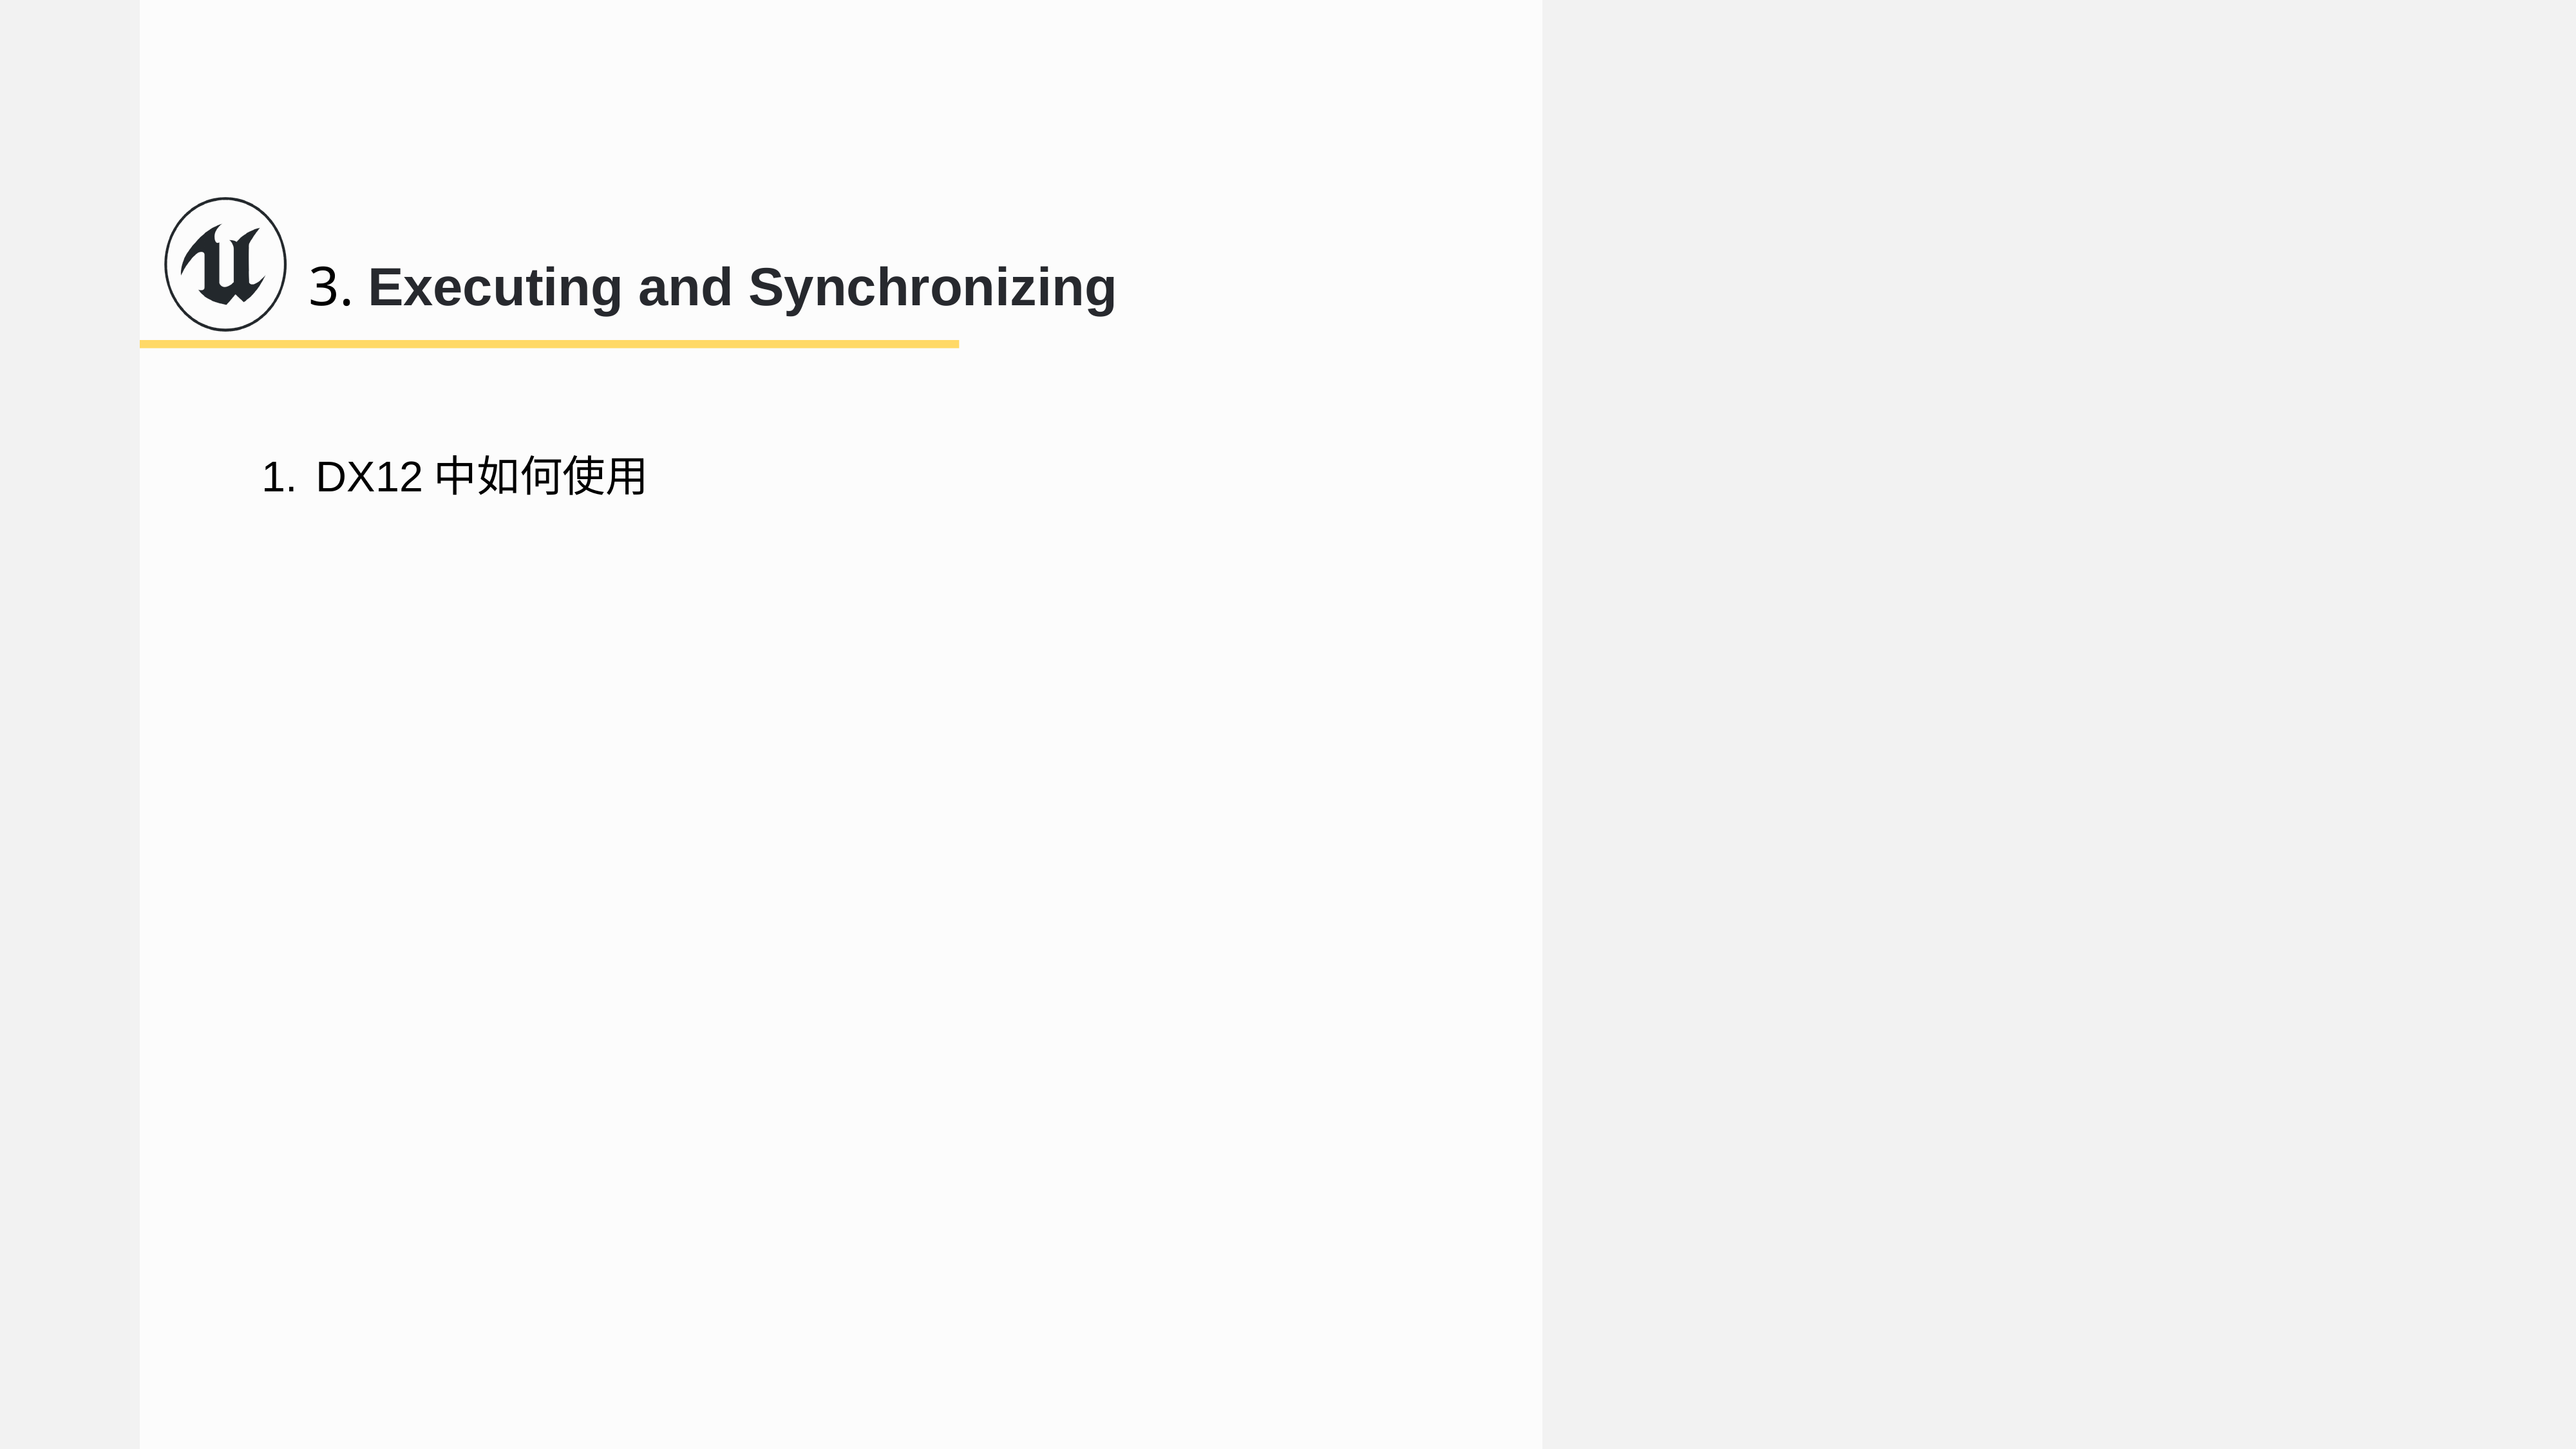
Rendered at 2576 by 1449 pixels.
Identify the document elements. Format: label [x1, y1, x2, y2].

text_box [139, 0, 1543, 1449]
